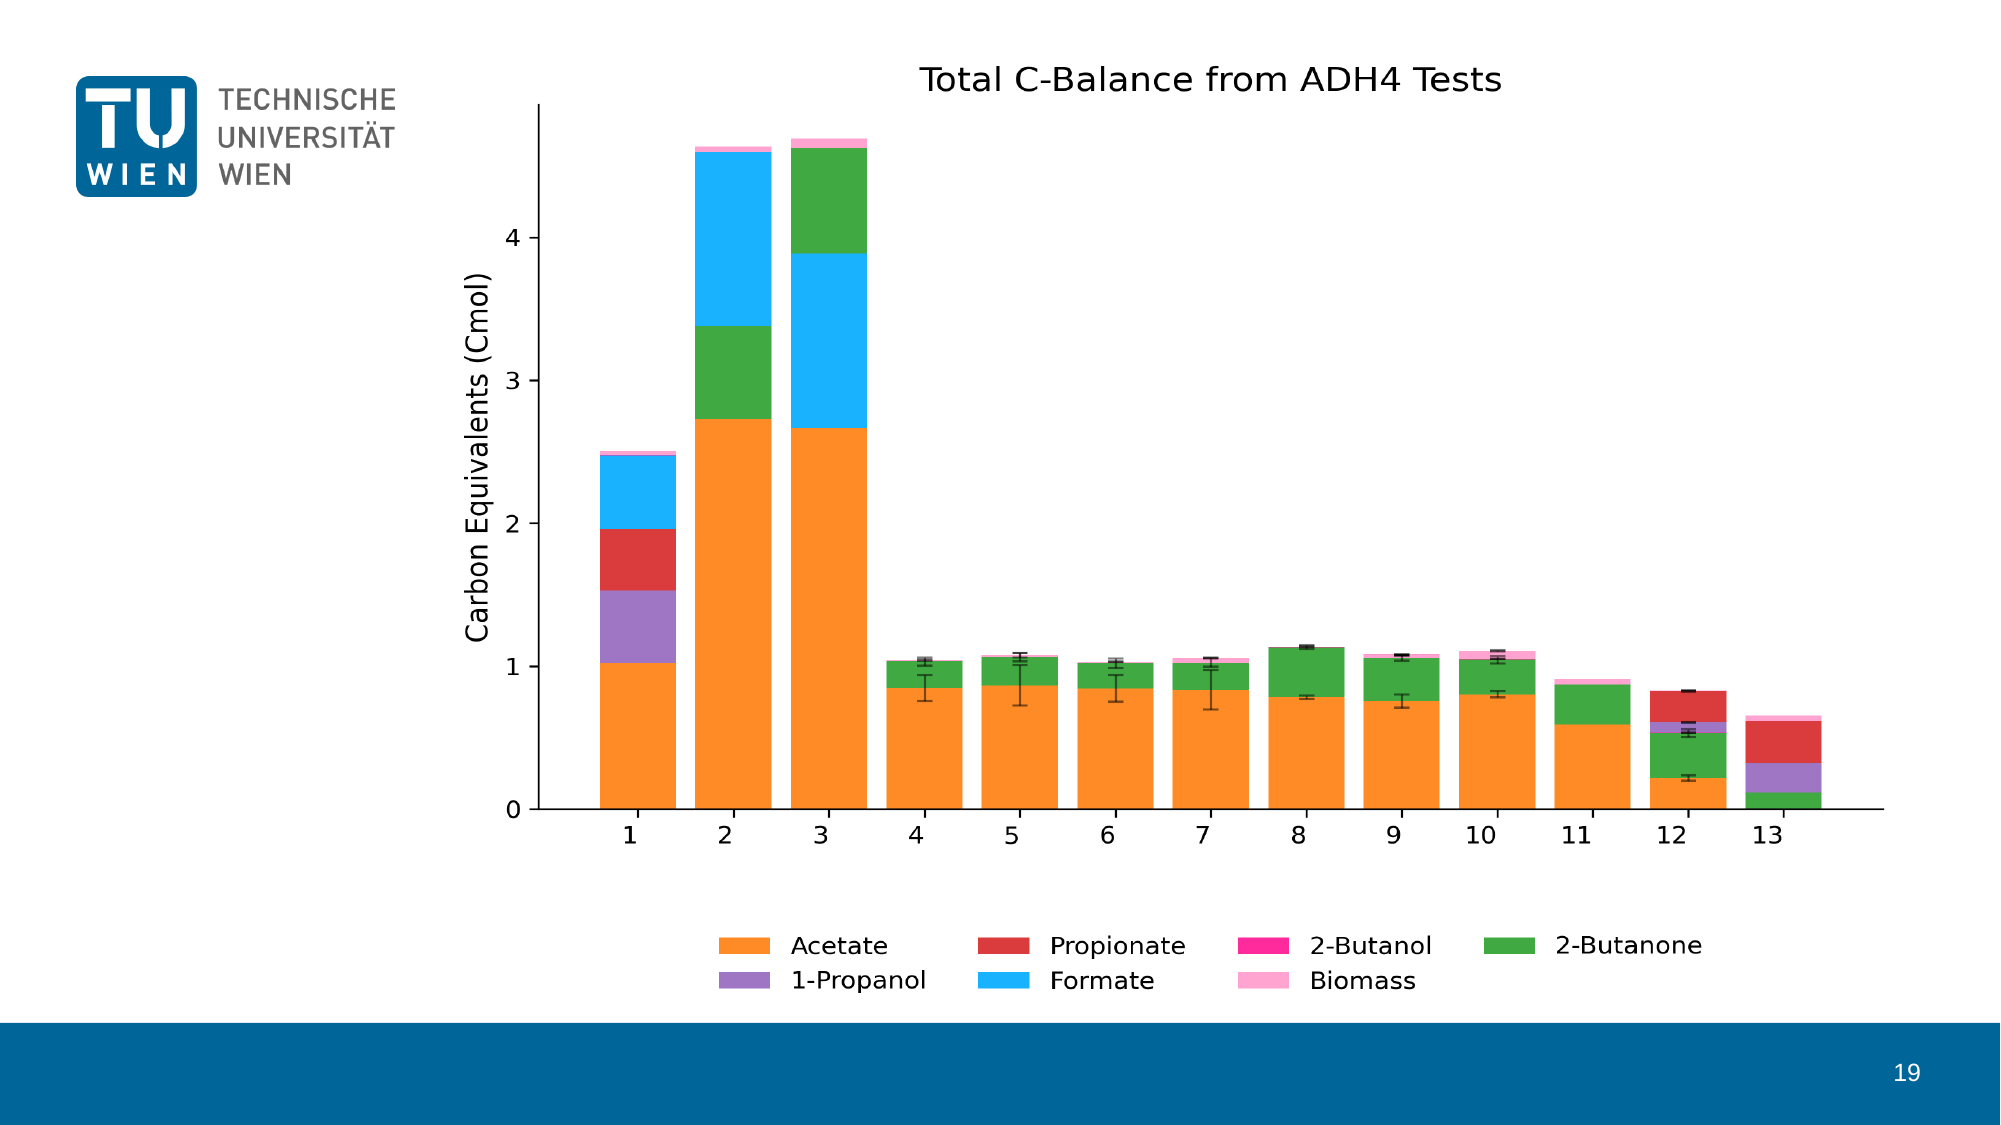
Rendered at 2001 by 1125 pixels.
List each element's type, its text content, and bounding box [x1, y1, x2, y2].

slide_number 19 [1785, 1047, 1922, 1095]
picture [88, 164, 112, 184]
picture [446, 49, 1901, 1019]
picture [76, 76, 84, 84]
picture [189, 76, 395, 197]
picture [137, 89, 158, 147]
picture [169, 164, 184, 184]
picture [103, 106, 114, 147]
picture [76, 190, 82, 197]
picture [86, 89, 130, 101]
picture [141, 164, 154, 184]
picture [163, 89, 184, 147]
